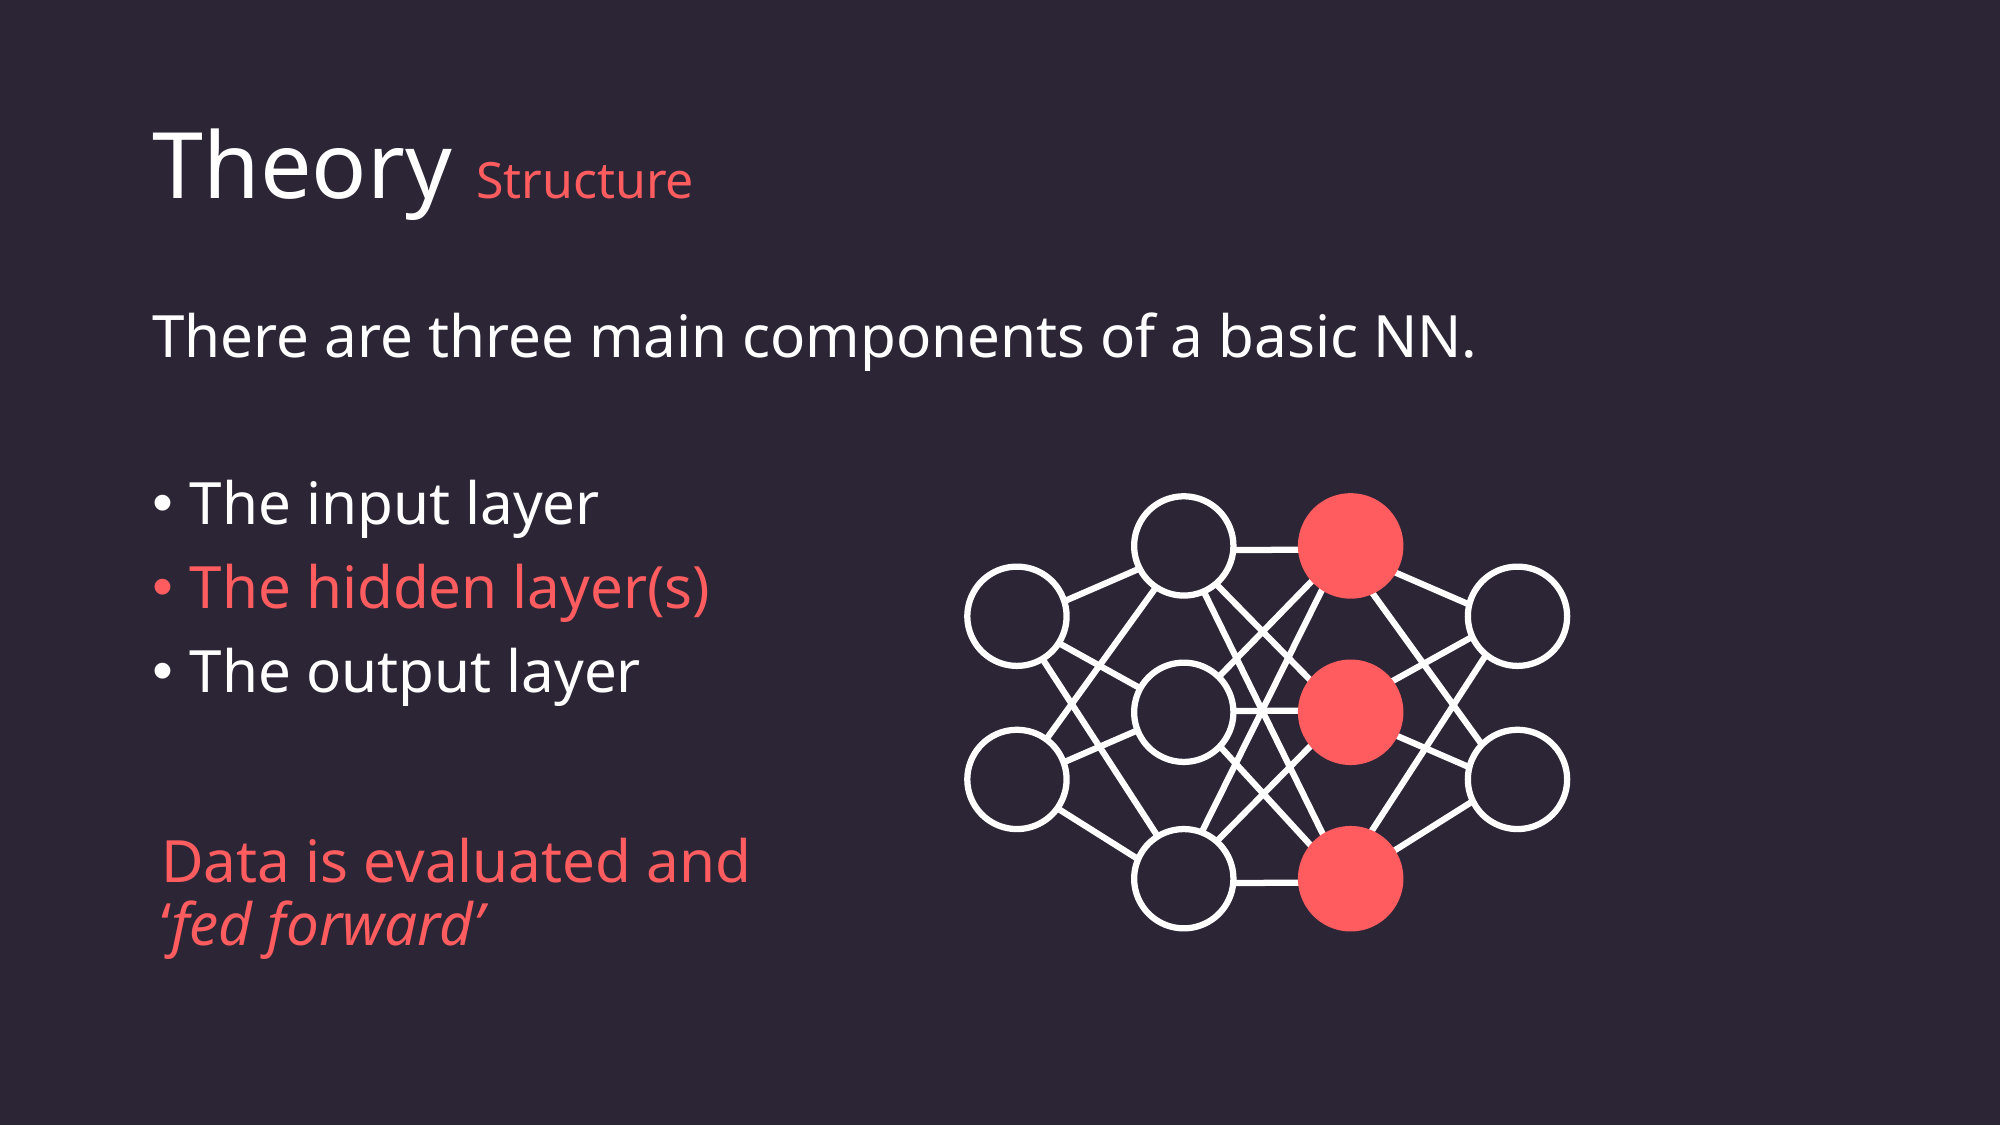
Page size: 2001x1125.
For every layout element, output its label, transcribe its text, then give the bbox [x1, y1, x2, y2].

text_box Data is evaluated and ‘fed forward’ [146, 825, 819, 1014]
list There are three main components of a basic NN. The input layer The hidden layer(s) The output layer [137, 299, 1863, 1014]
title Theory Structure [137, 59, 1863, 278]
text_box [967, 496, 1568, 929]
